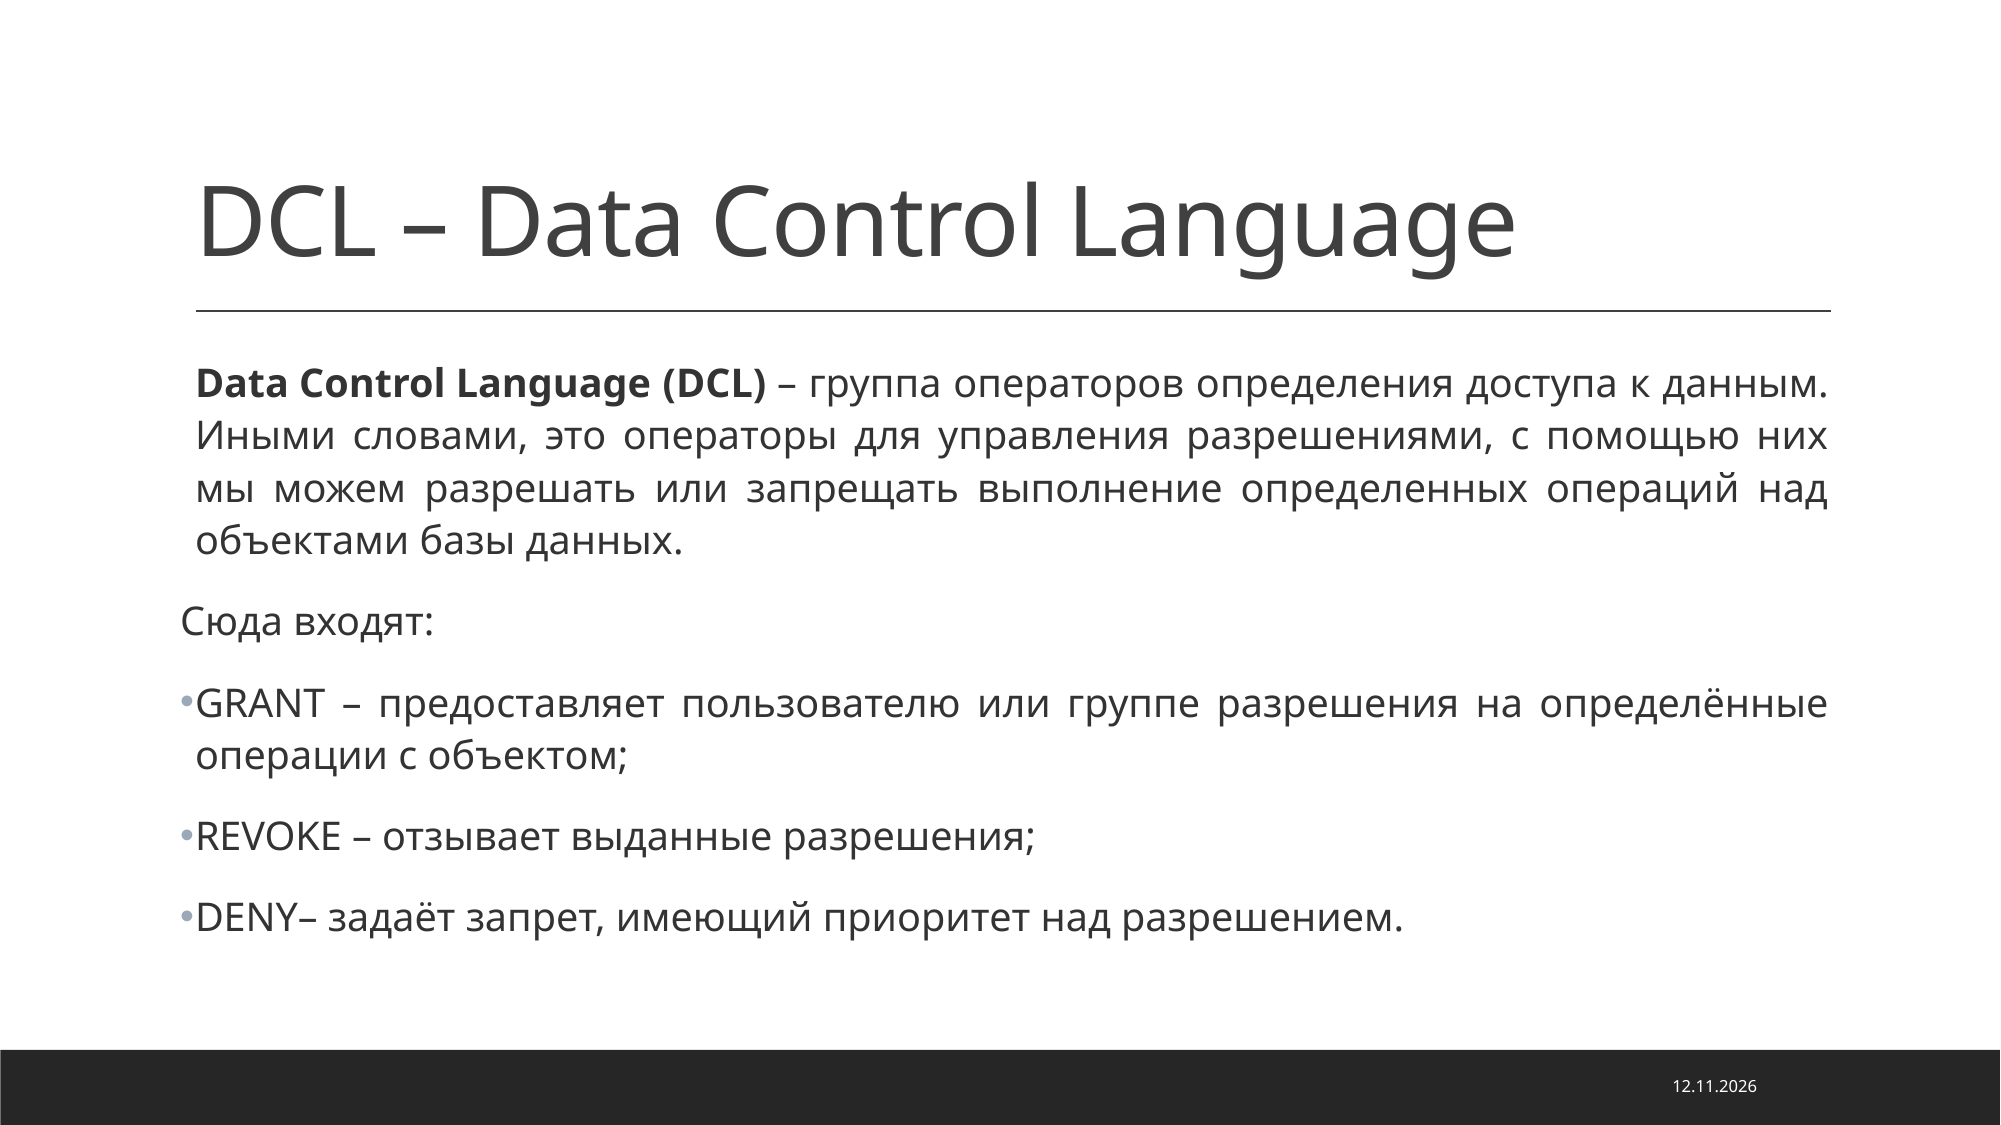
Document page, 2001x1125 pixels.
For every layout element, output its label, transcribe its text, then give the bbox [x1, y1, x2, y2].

list Data Control Language (DCL) – группа операторов определения доступа к данным. Иными словами, это операторы для управления разрешениями, с помощью них мы можем разрешать или запрещать выполнение определенных операций над объектами базы данных. Сюда входят: GRANT – предоставляет пользователю или группе разрешения на определённые операции с объектом; REVOKE – отзывает выданные разрешения; DENY– задаёт запрет, имеющий приоритет над разрешением. [180, 345, 1830, 963]
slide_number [1348, 1057, 1773, 1118]
title DCL – Data Control Language [180, 47, 1830, 285]
